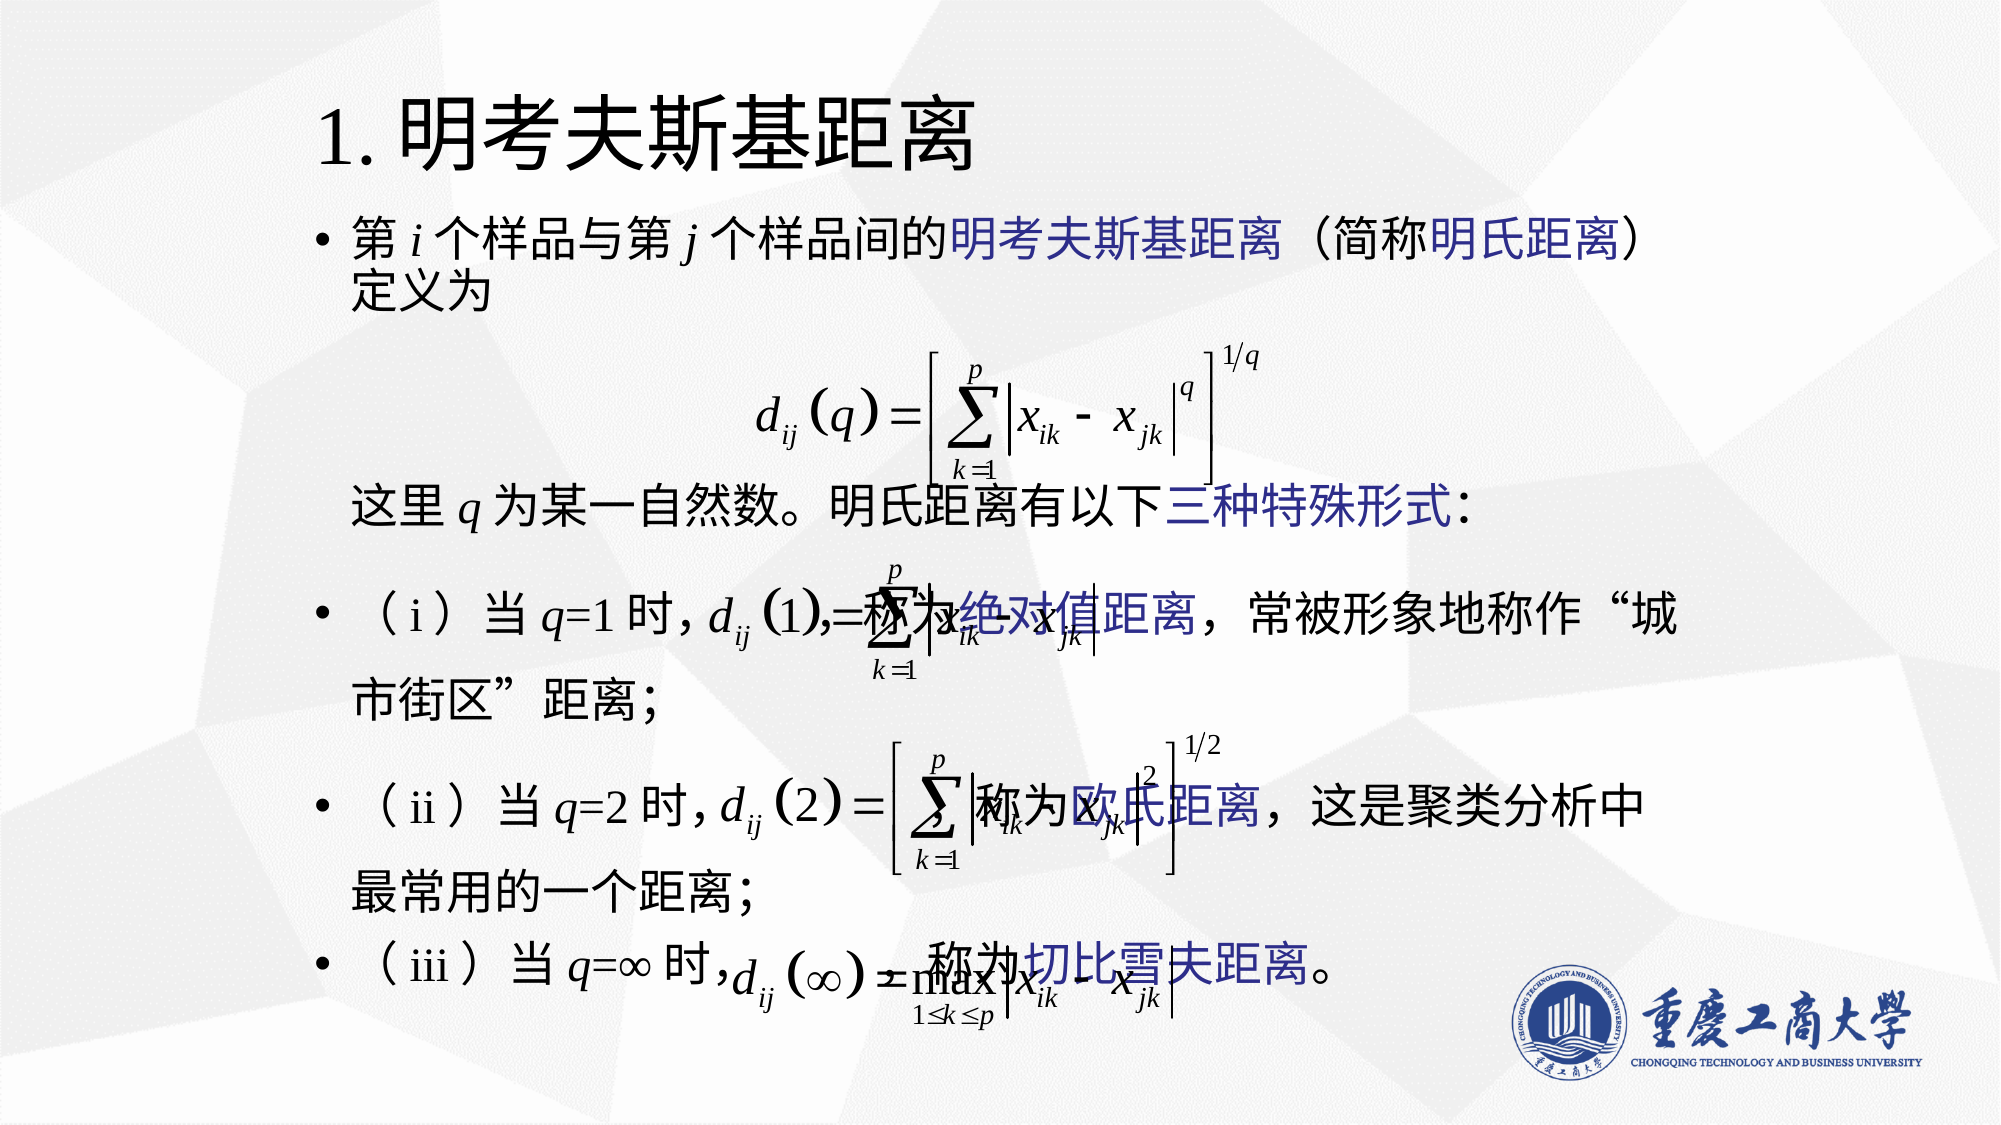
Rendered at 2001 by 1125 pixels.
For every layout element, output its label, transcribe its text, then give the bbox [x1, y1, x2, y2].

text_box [716, 727, 1225, 880]
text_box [704, 550, 1101, 685]
title 1.明考夫斯基距离 [299, 78, 1701, 197]
picture [0, 0, 2001, 1125]
list 第i个样品与第j个样品间的明考夫斯基距离（简称明氏距离）定义为 这里q为某一自然数。明氏距离有以下三种特殊形式： （i）当q=1时， ，称为绝对值距离，常被形象地称作“城市街区”距离； （ii）当q=2时， ，称为欧氏距离，这是聚类分析中最常用的一个距离； （iii）当q=∞时， ，称为切比雪夫距离。 [299, 208, 1701, 1001]
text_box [728, 940, 1179, 1037]
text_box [751, 337, 1265, 491]
